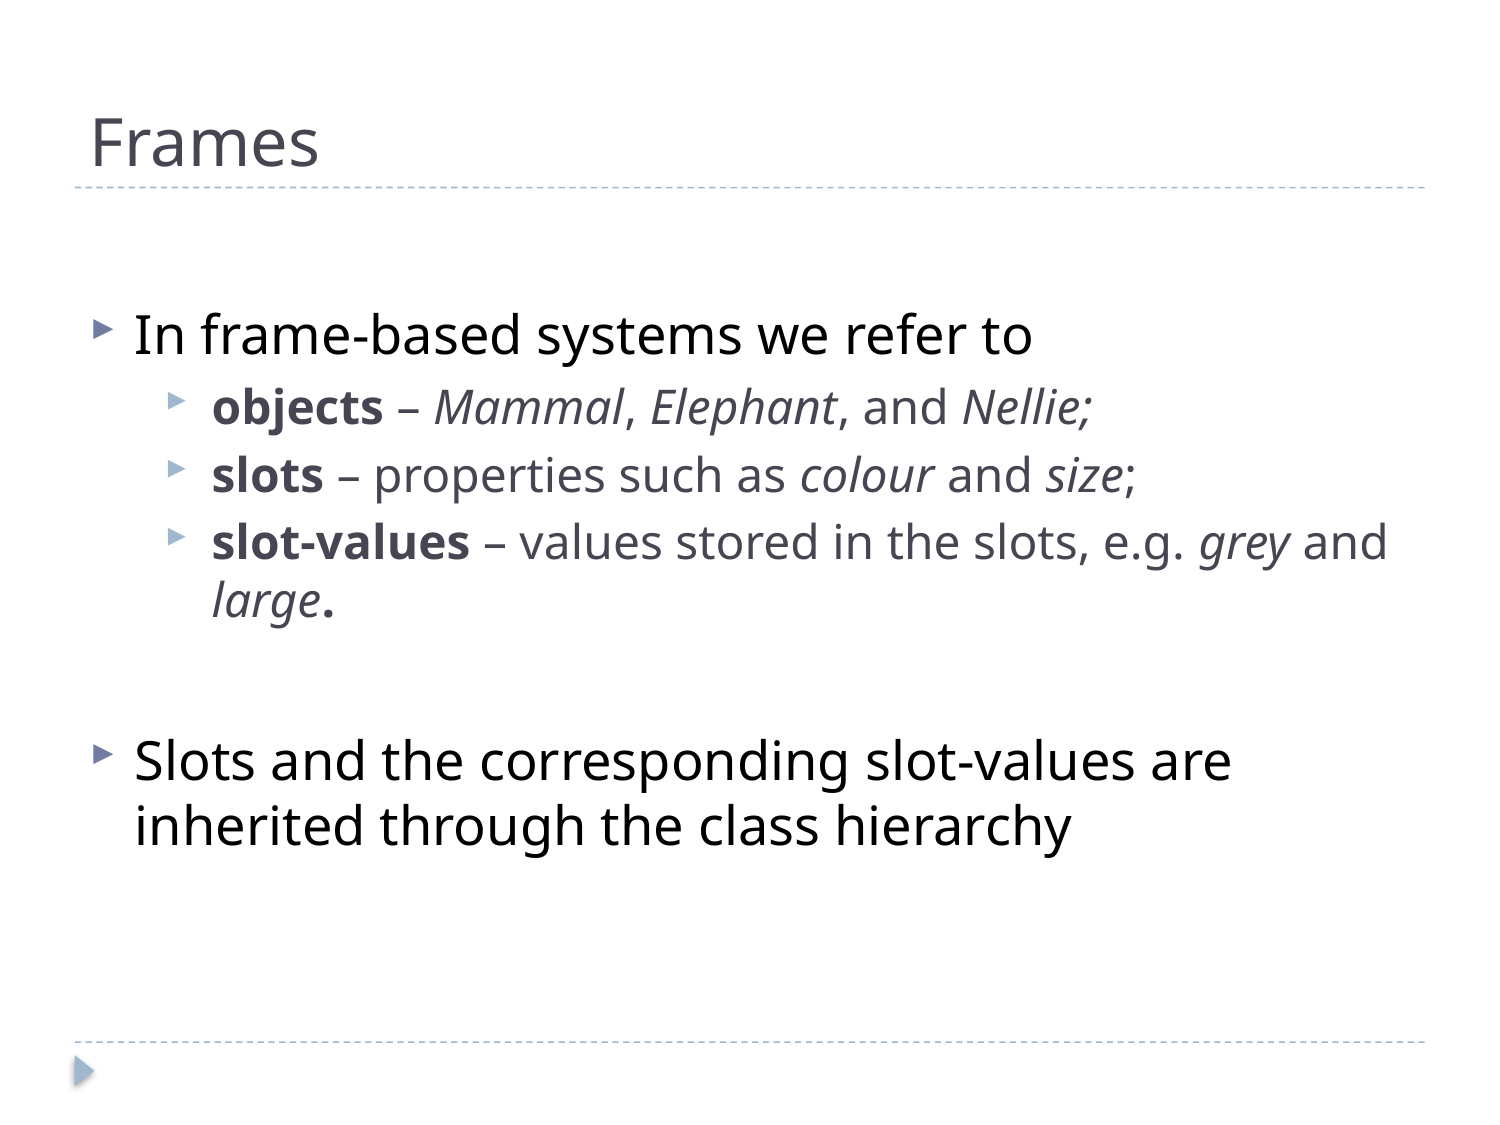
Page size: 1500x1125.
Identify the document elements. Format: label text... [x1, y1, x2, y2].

title Frames [75, 24, 1425, 188]
list In frame-based systems we refer to objects – Mammal, Elephant, and Nellie; slots – properties such as colour and size; slot-values – values stored in the slots, e.g. grey and large. Slots and the corresponding slot-values are inherited through the class hierarchy [75, 293, 1425, 1054]
